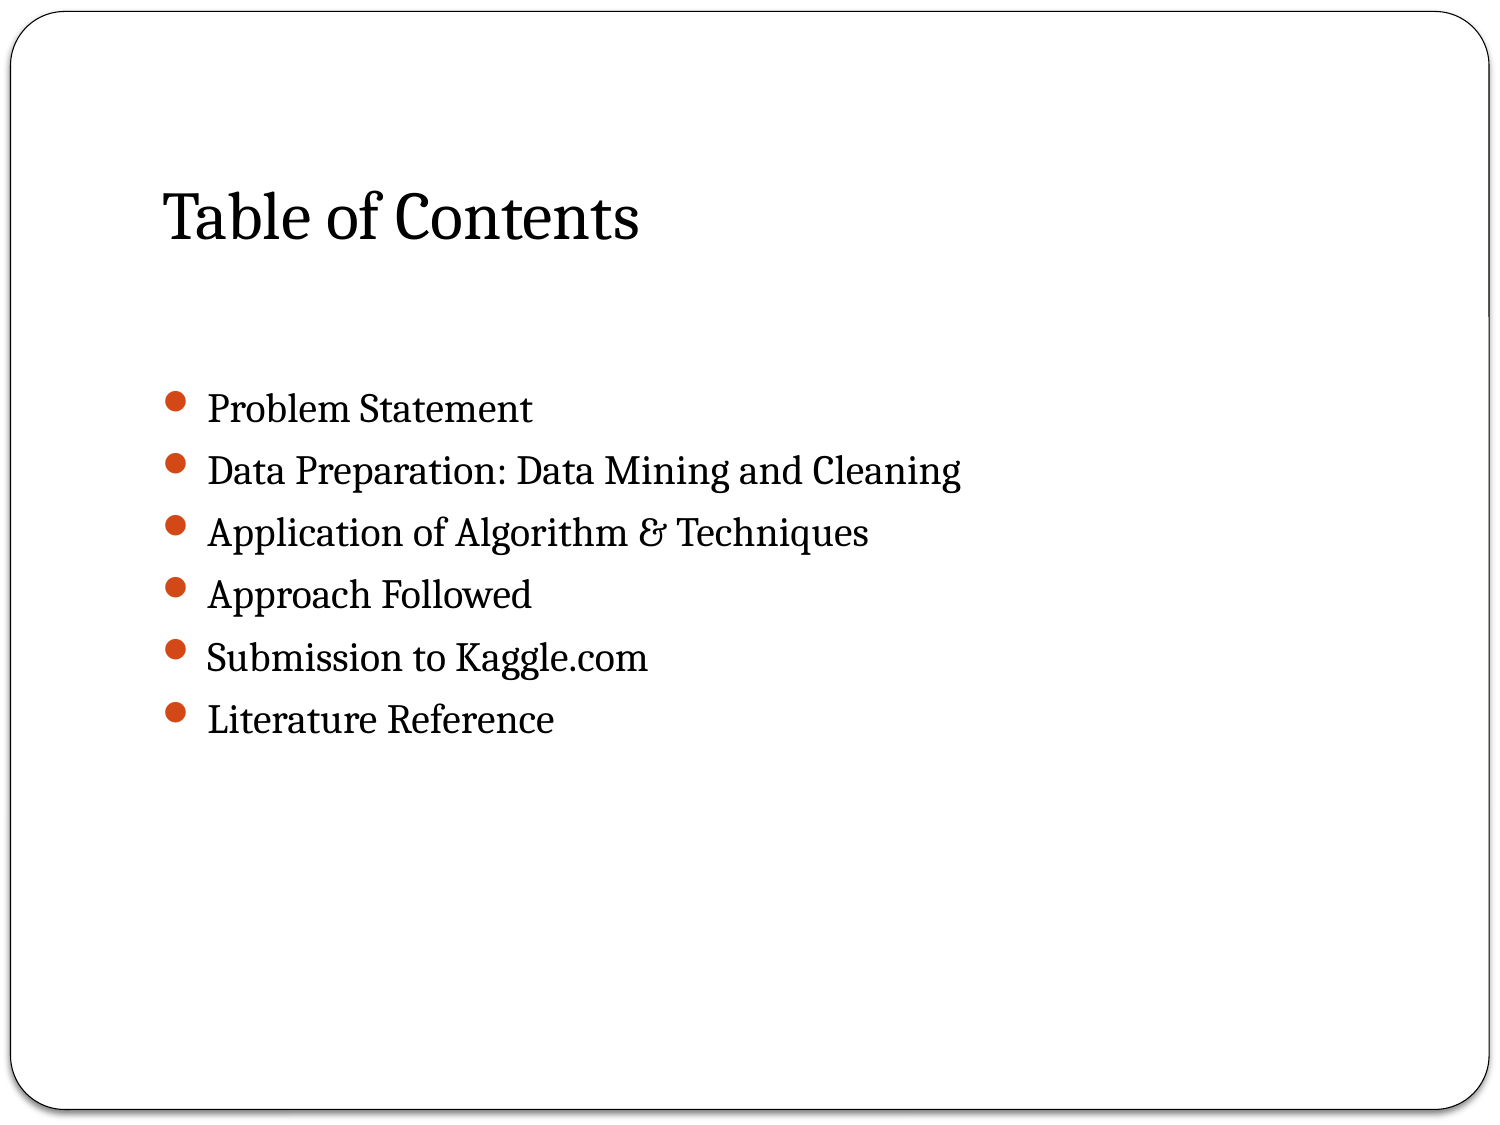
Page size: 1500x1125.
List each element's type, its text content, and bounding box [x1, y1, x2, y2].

title Table of Contents [147, 162, 1423, 350]
list Problem Statement Data Preparation: Data Mining and Cleaning Application of Algorithm & Techniques Approach Followed Submission to Kaggle.com Literature Reference [147, 373, 1423, 764]
